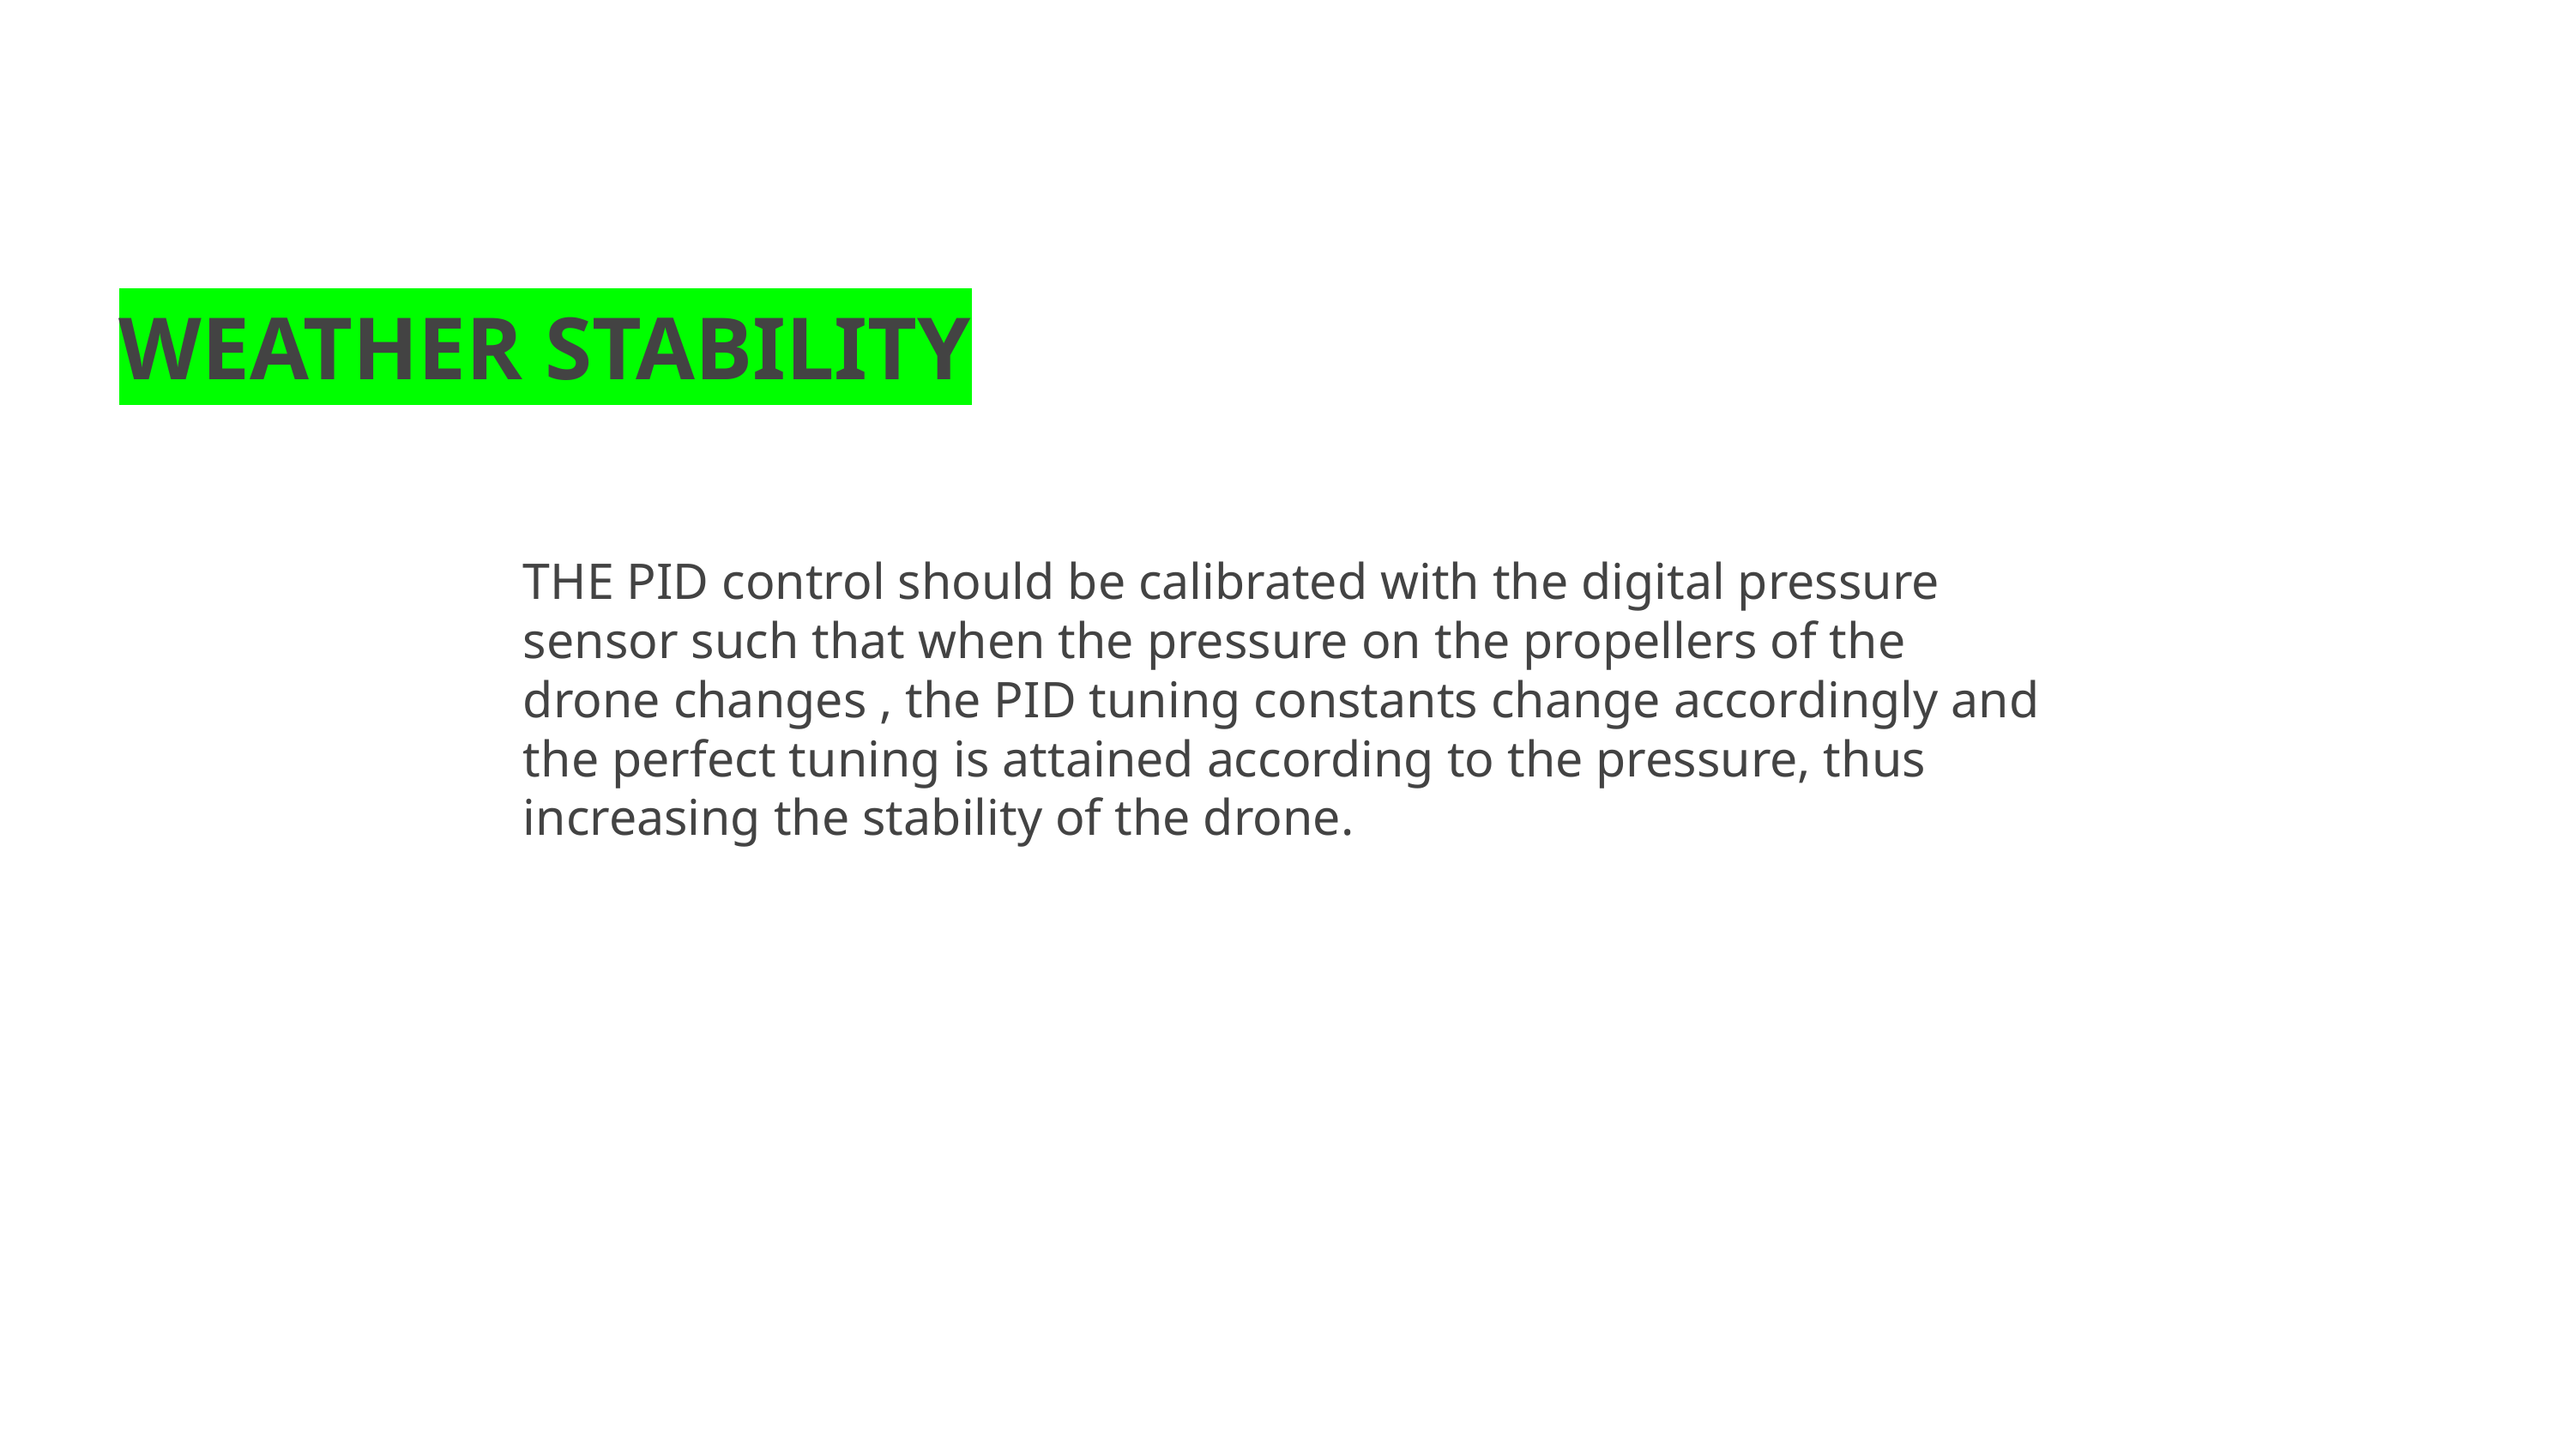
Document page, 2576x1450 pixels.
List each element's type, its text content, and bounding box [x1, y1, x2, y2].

title WEATHER STABILITY [118, 293, 2457, 398]
list THE PID control should be calibrated with the digital pressure sensor such that when the pressure on the propellers of the drone changes , the PID tuning constants change accordingly and the perfect tuning is attained according to the pressure, thus increasing the stability of the drone. [522, 550, 2053, 849]
